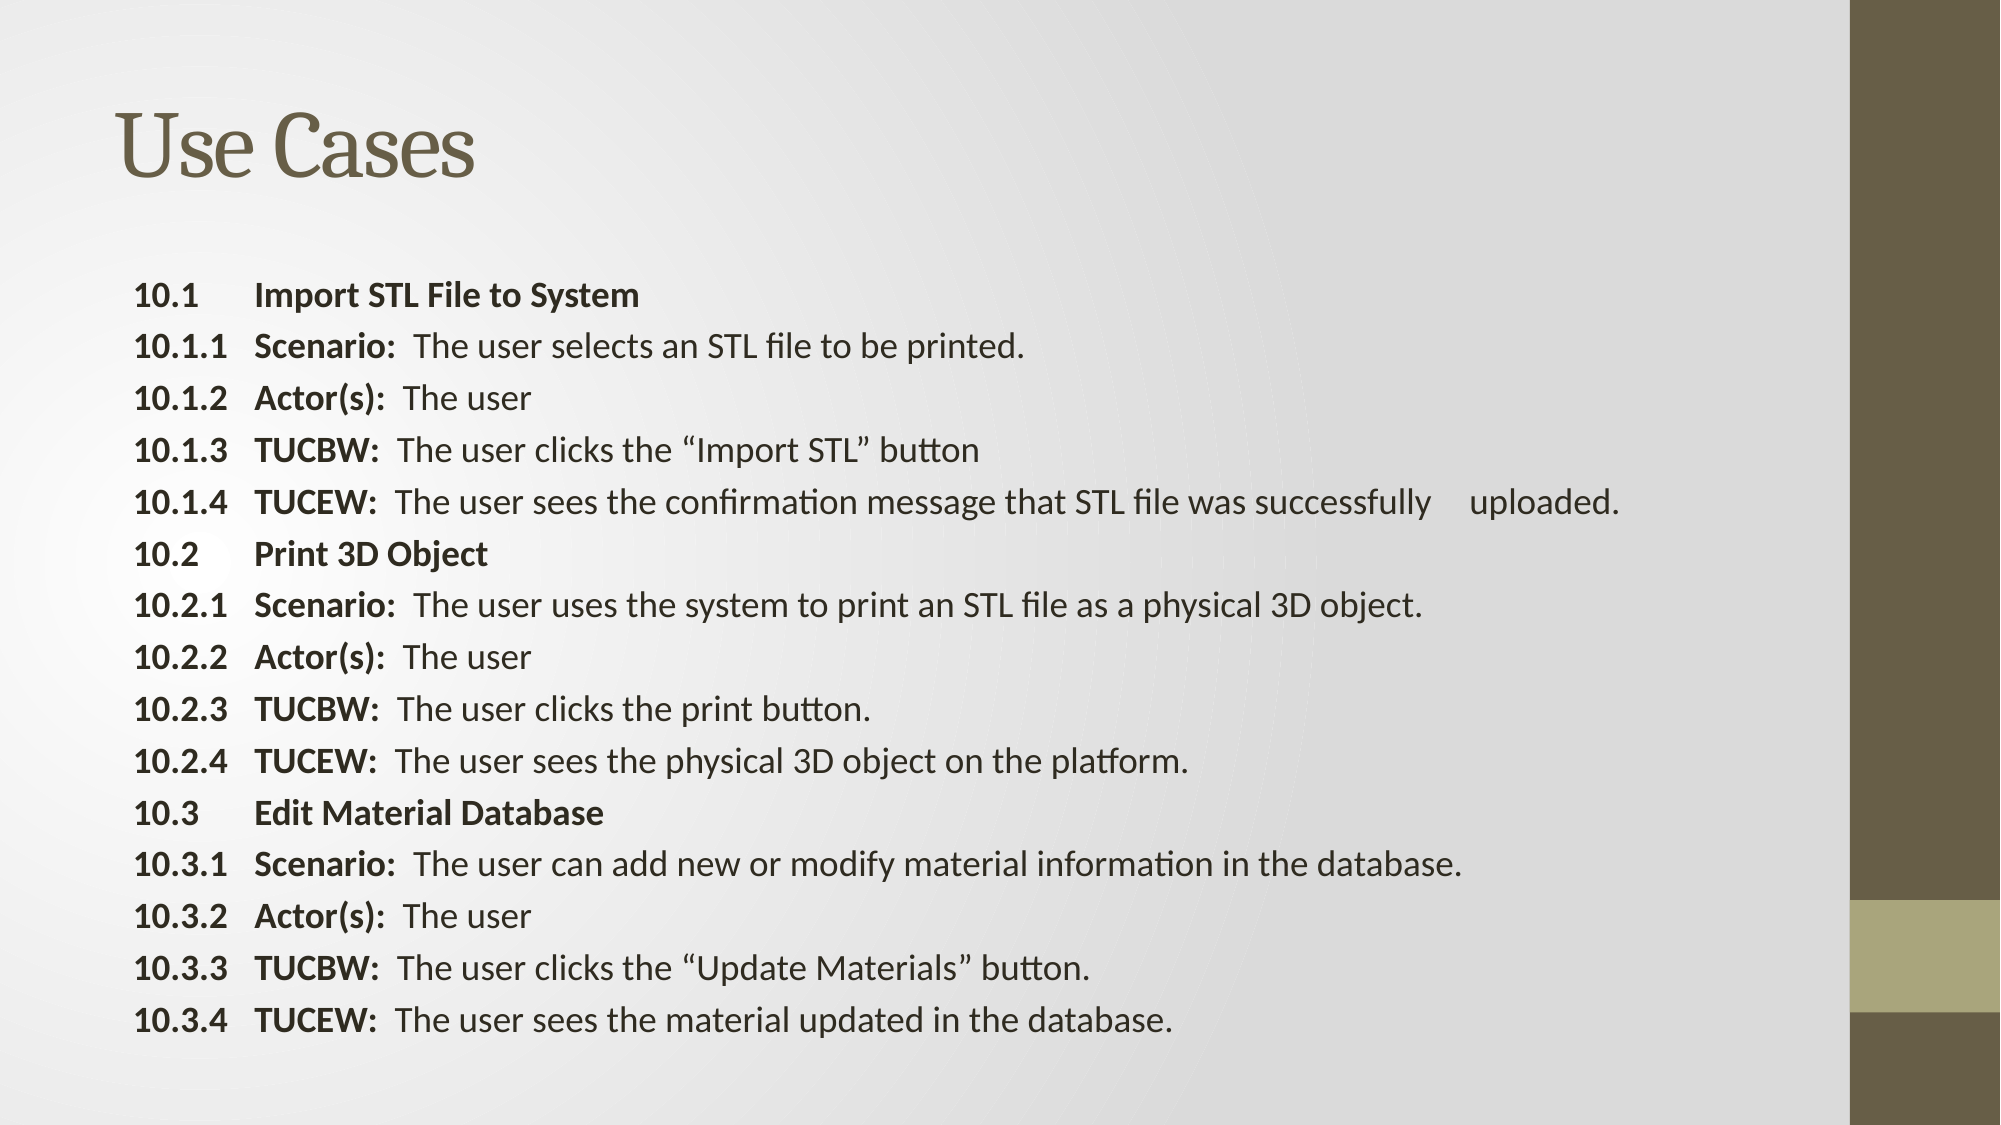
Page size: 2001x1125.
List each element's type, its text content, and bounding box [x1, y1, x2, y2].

list 10.1 Import STL File to System 10.1.1 Scenario: The user selects an STL file to be printed. 10.1.2 Actor(s): The user 10.1.3 TUCBW: The user clicks the “Import STL” button 10.1.4 TUCEW: The user sees the confirmation message that STL file was successfully uploaded. 10.2 Print 3D Object 10.2.1 Scenario: The user uses the system to print an STL file as a physical 3D object. 10.2.2 Actor(s): The user 10.2.3 TUCBW: The user clicks the print button. 10.2.4 TUCEW: The user sees the physical 3D object on the platform. 10.3 Edit Material Database 10.3.1 Scenario: The user can add new or modify material information in the database. 10.3.2 Actor(s): The user 10.3.3 TUCBW: The user clicks the “Update Materials” button. 10.3.4 TUCEW: The user sees the material updated in the database. [99, 262, 1767, 1050]
title Use Cases [99, 45, 1767, 233]
